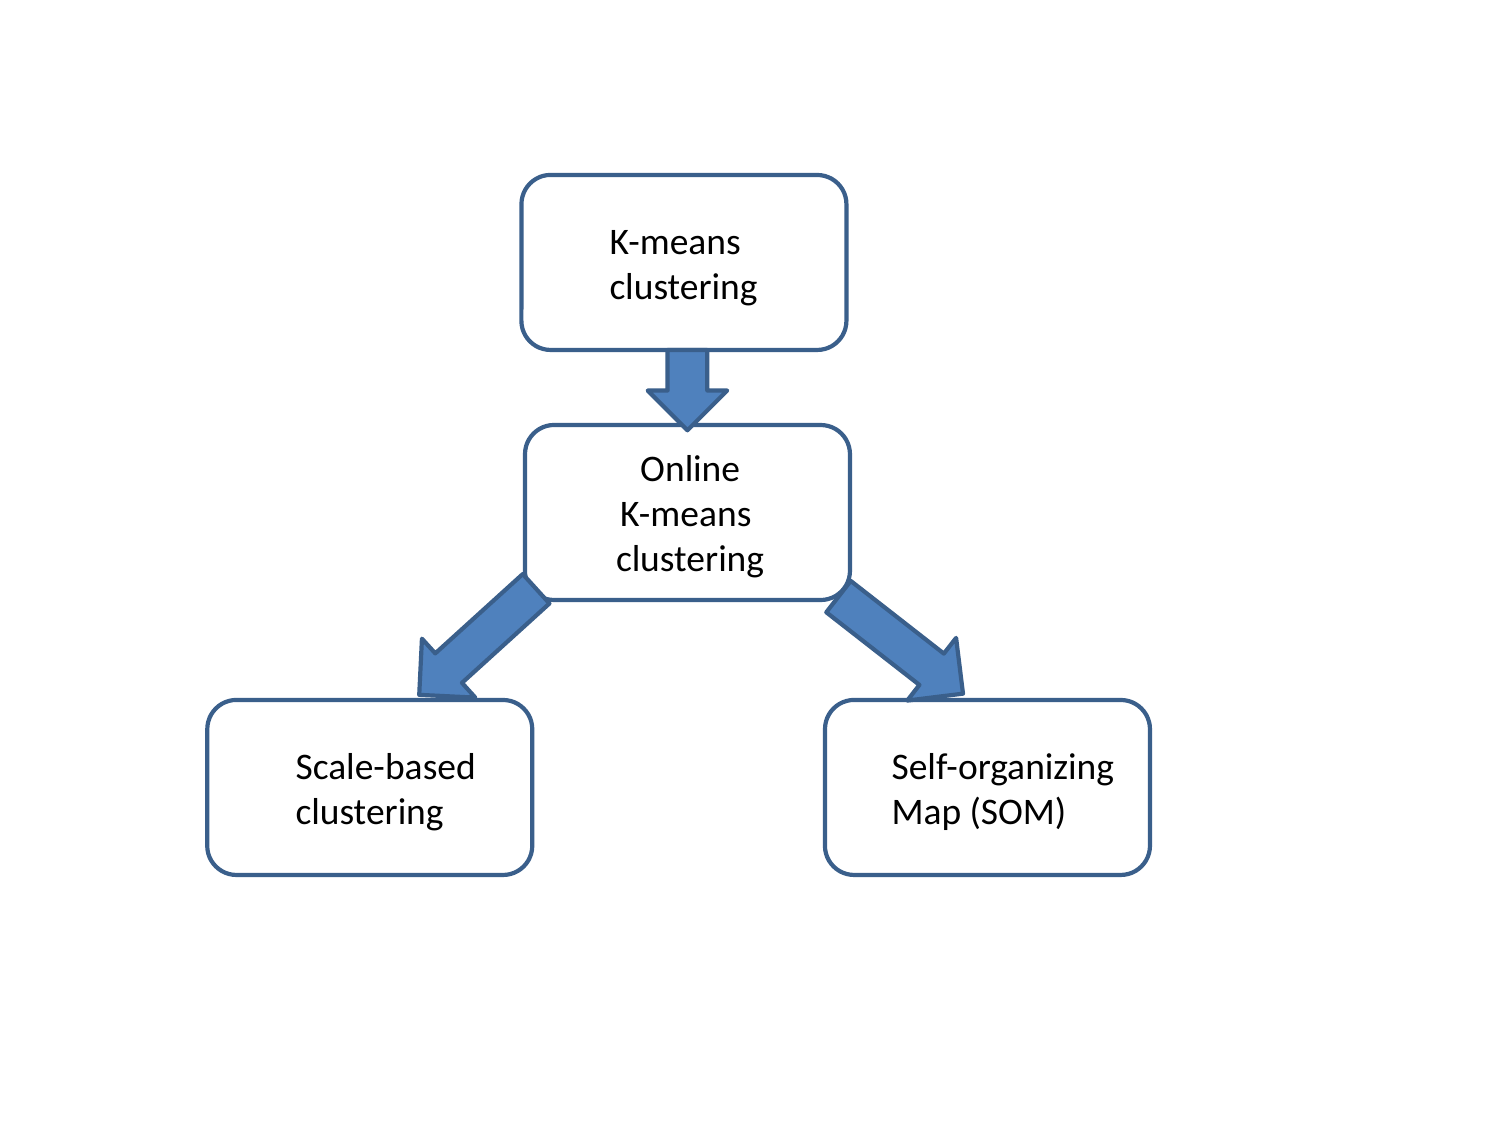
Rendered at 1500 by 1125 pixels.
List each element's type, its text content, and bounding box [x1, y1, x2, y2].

text_box K-means clustering [594, 209, 773, 315]
text_box Scale-based clustering [280, 734, 491, 840]
text_box [824, 578, 966, 703]
text_box [522, 422, 853, 603]
text_box [822, 697, 1153, 878]
text_box [417, 571, 552, 697]
text_box [205, 697, 535, 878]
text_box Online K-means clustering [601, 436, 780, 587]
text_box [519, 172, 849, 353]
text_box Self-organizing Map (SOM) [876, 734, 1130, 840]
text_box [645, 347, 730, 433]
